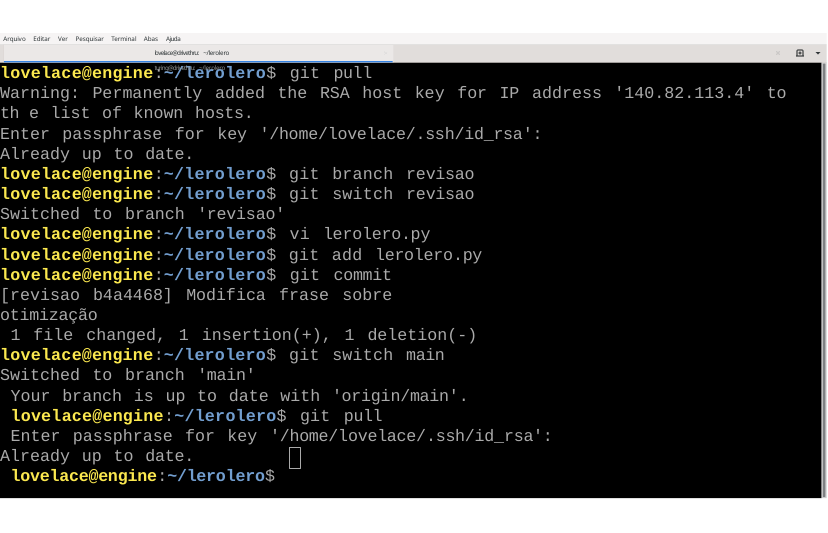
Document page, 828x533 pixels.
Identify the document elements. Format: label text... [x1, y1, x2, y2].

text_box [0, 44, 827, 499]
text_box Arquivo Editar Ver Pesquisar Terminal Abas Ajuda lovelace@drivethru: ~/lerolero turing@drivethru: ~/lerolero [1, 32, 635, 43]
